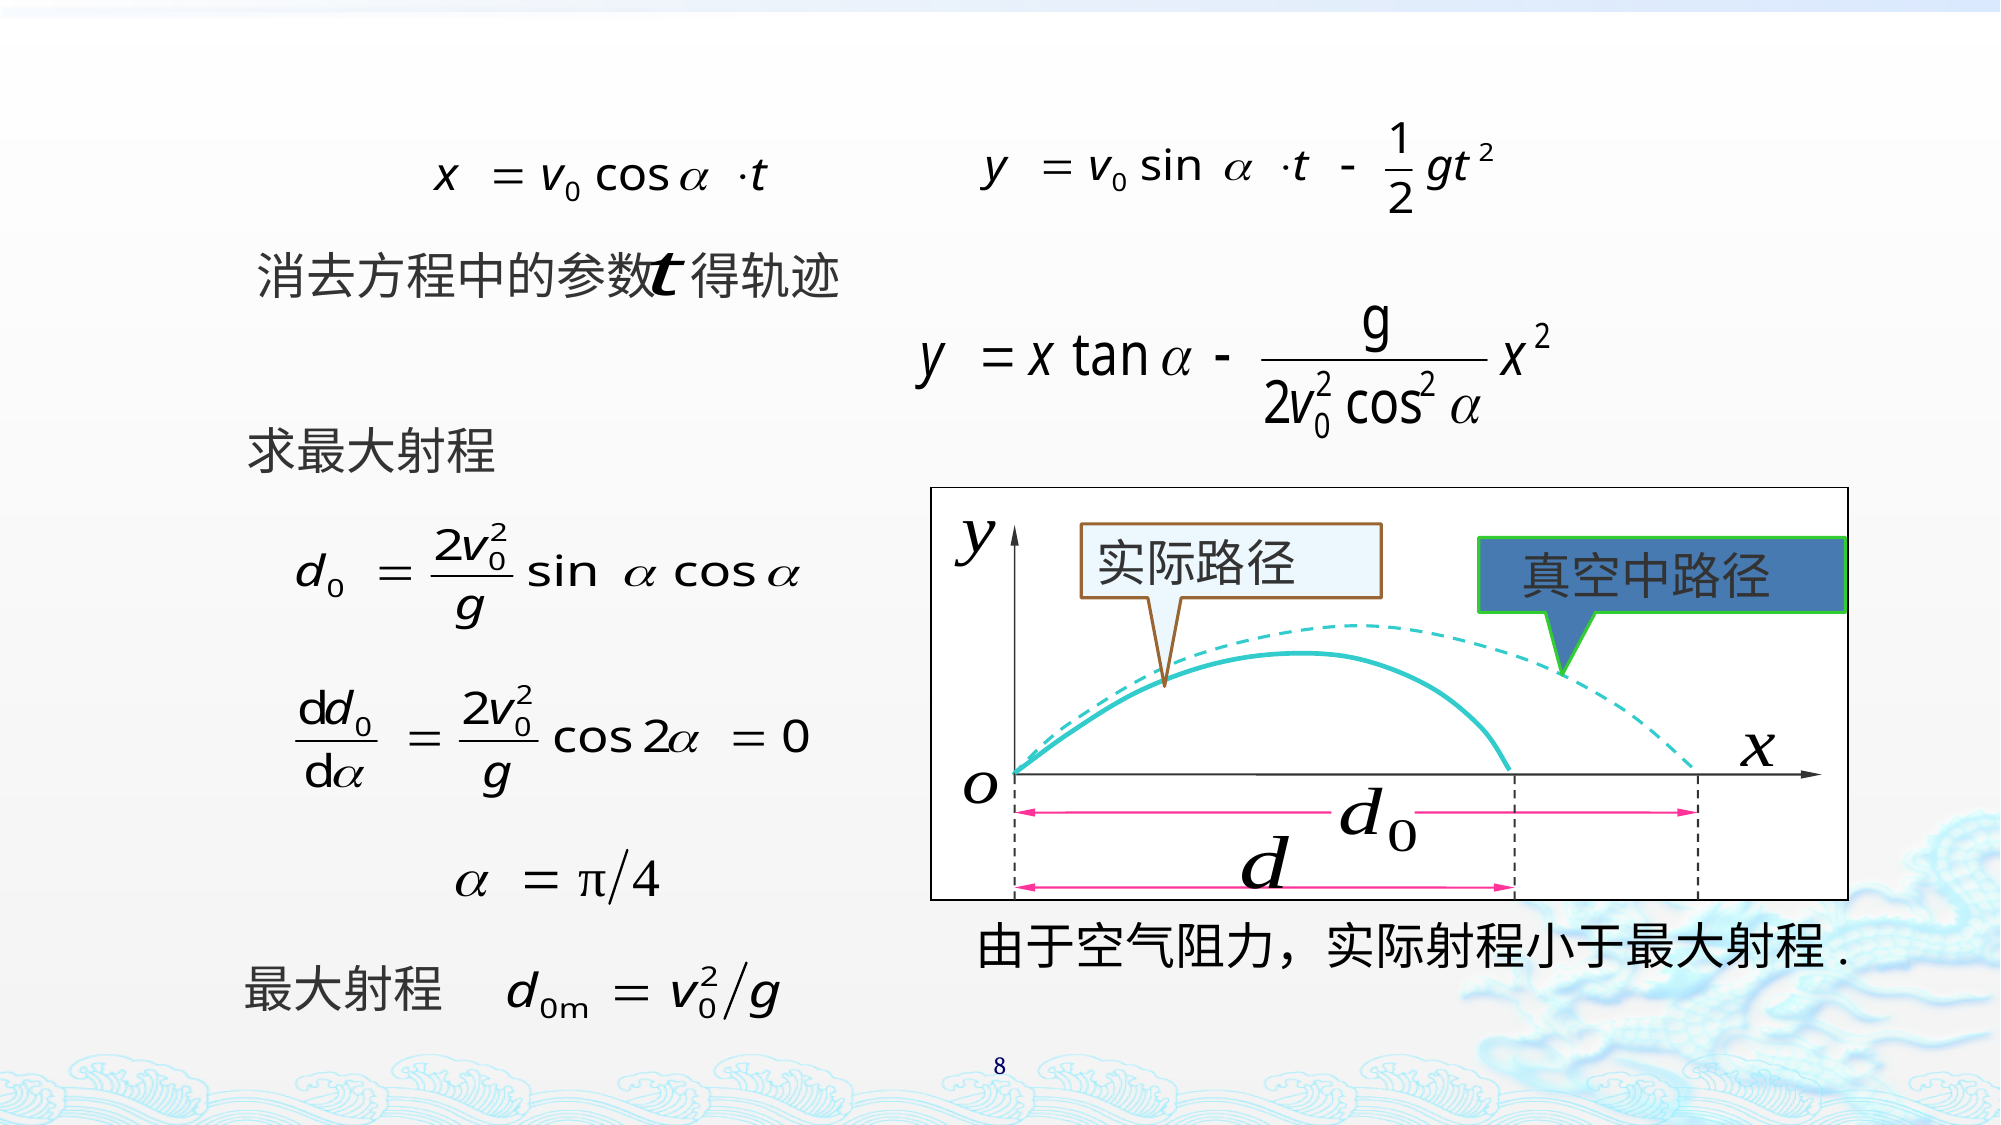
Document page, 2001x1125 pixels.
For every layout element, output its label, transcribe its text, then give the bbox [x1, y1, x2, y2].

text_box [428, 139, 791, 211]
text_box 由于空气阻力，实际射程小于最大射程. [914, 907, 1882, 982]
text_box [930, 486, 1849, 901]
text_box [1478, 536, 2000, 676]
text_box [978, 108, 1501, 225]
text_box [230, 411, 816, 634]
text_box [228, 949, 863, 1027]
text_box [446, 837, 672, 915]
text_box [1014, 652, 1516, 901]
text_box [286, 673, 815, 802]
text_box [241, 236, 1557, 451]
footer 8 [683, 1042, 1317, 1103]
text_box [1080, 523, 1516, 687]
